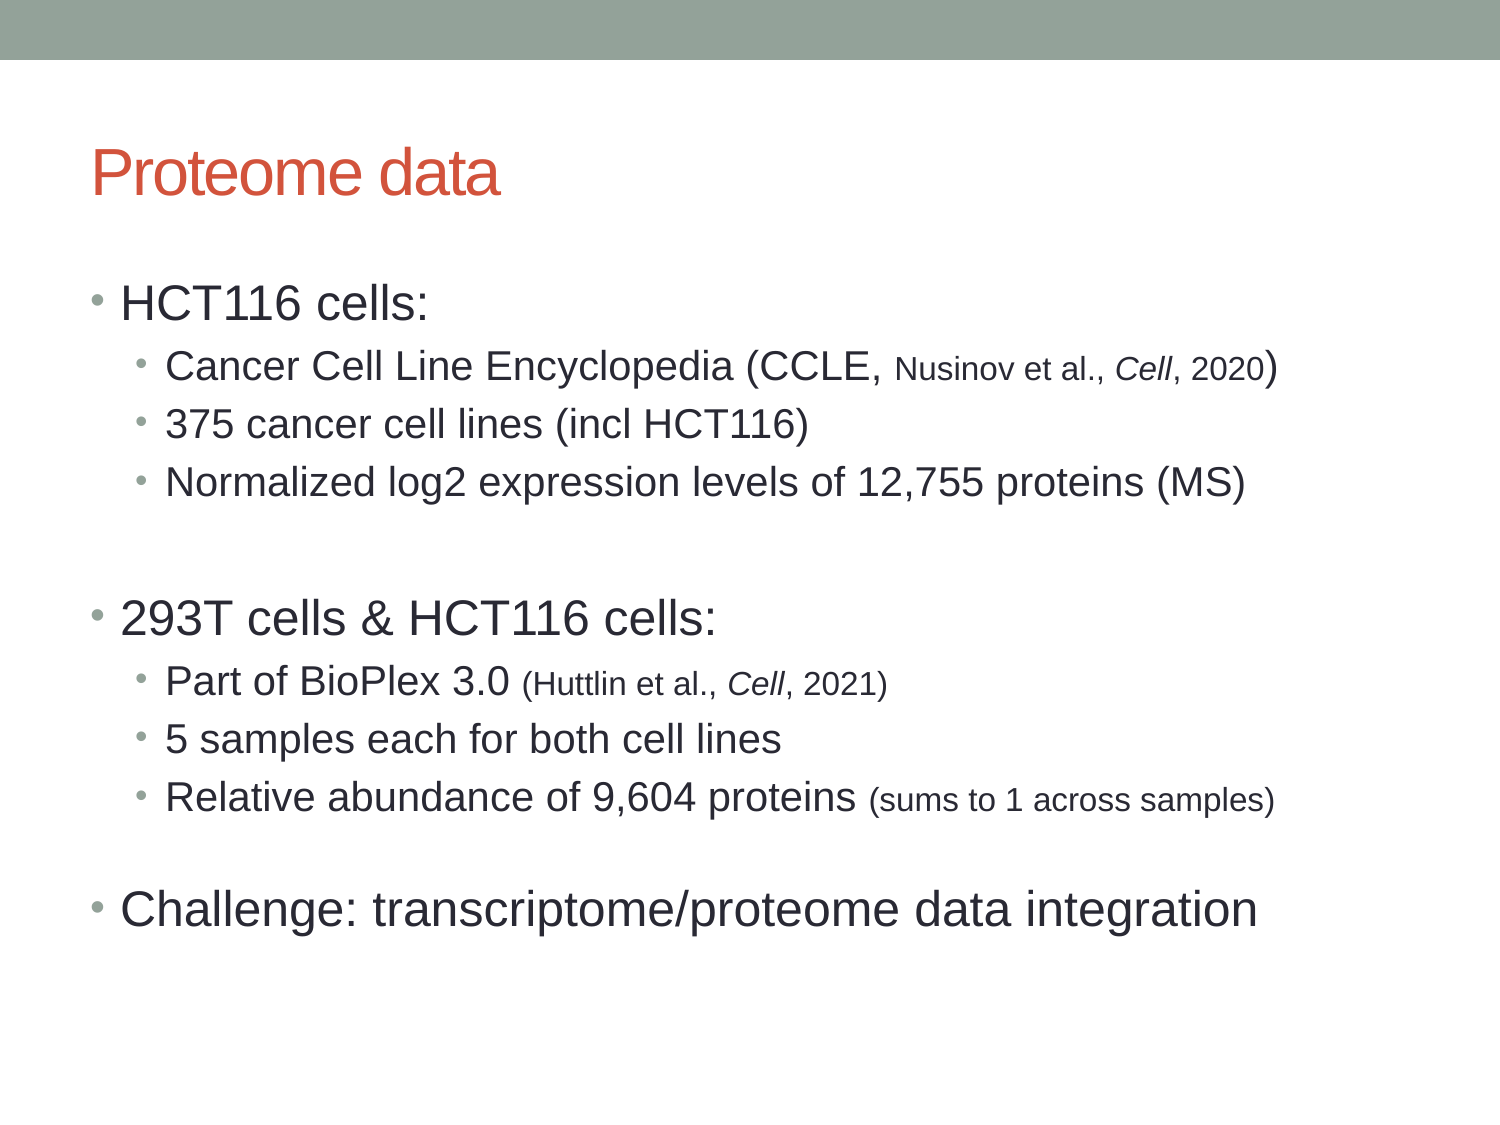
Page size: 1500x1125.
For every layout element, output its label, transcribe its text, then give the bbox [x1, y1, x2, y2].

title Proteome data [75, 87, 1425, 250]
list HCT116 cells: Cancer Cell Line Encyclopedia (CCLE, Nusinov et al., Cell, 2020) 375 cancer cell lines (incl HCT116) Normalized log2 expression levels of 12,755 proteins (MS) 293T cells & HCT116 cells: Part of BioPlex 3.0 (Huttlin et al., Cell, 2021) 5 samples each for both cell lines Relative abundance of 9,604 proteins (sums to 1 across samples) Challenge: transcriptome/proteome data integration [75, 262, 1425, 1063]
